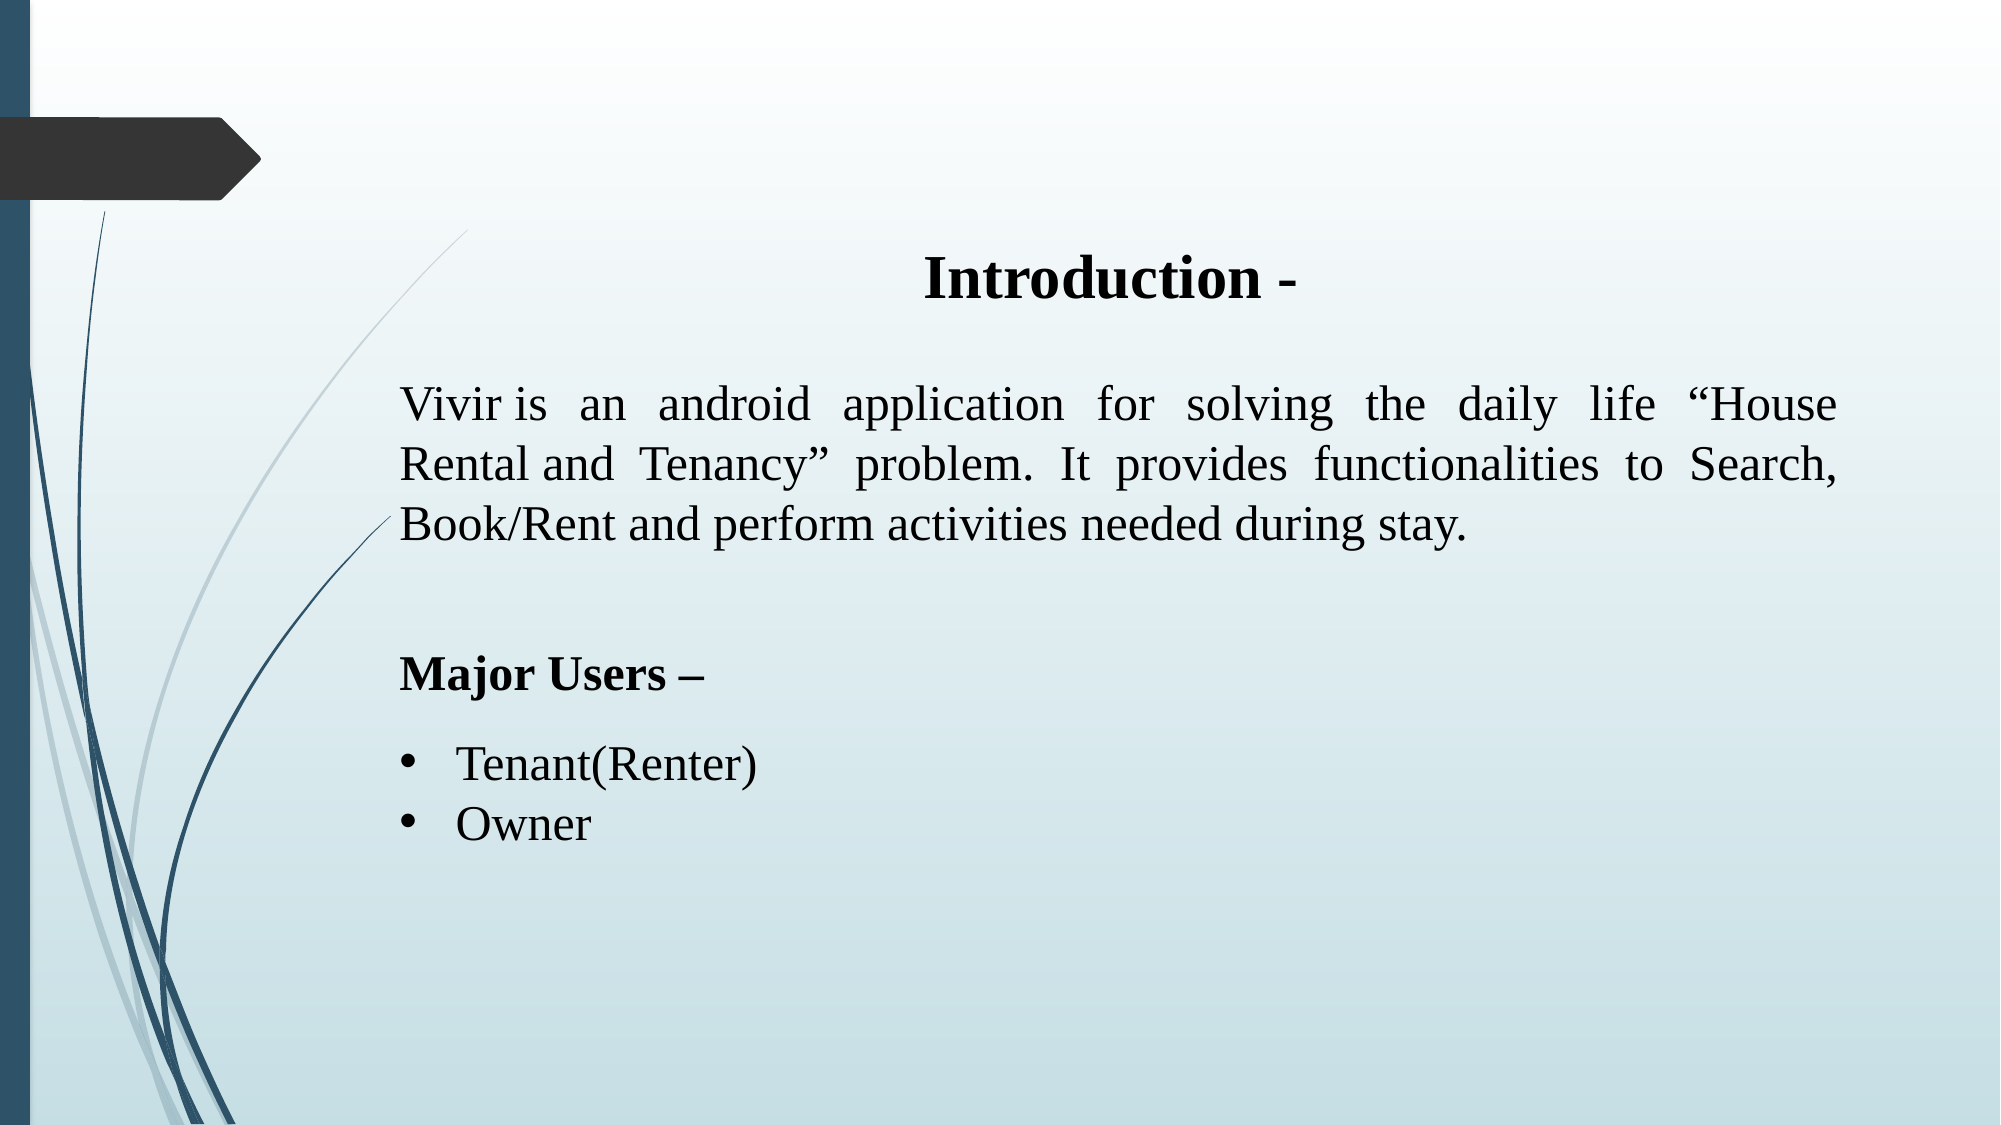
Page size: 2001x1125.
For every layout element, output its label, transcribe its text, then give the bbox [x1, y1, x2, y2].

text_box Introduction - Vivir is an android application for solving the daily life “House Rental and Tenancy” problem. It provides functionalities to Search, Book/Rent and perform activities needed during stay. Major Users – Tenant(Renter) Owner [384, 228, 1855, 859]
